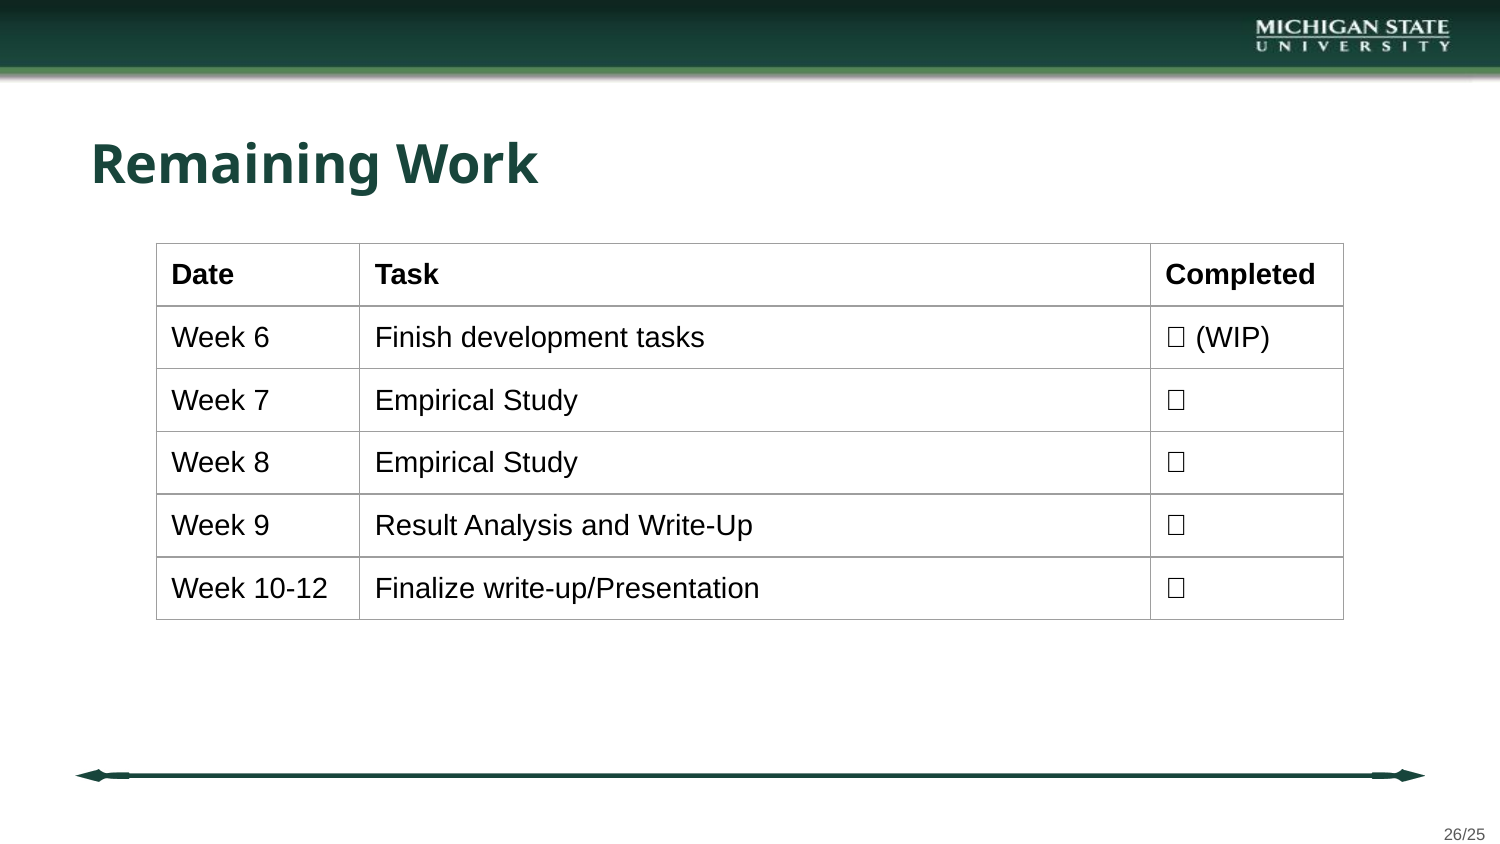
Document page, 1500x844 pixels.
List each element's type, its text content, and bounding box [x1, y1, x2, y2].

table_cell Week 6 [157, 307, 359, 368]
picture [75, 769, 1425, 782]
slide_number ‹#›/25 [1150, 811, 1500, 844]
table_cell Week 8 [157, 432, 359, 493]
table_cell Week 10-12 [157, 558, 359, 619]
table_cell Empirical Study [360, 369, 1150, 431]
picture [0, 0, 1500, 83]
table_cell 🔲 [1151, 432, 1343, 493]
table_cell Finalize write-up/Presentation [360, 558, 1150, 619]
table_cell 🔲 [1151, 369, 1343, 431]
table_header Date [157, 244, 359, 305]
table_cell Week 9 [157, 495, 359, 556]
table_cell Week 7 [157, 369, 359, 431]
table_cell 🔲 (WIP) [1151, 307, 1343, 368]
table_cell 🔲 [1151, 495, 1343, 556]
title Remaining Work [75, 114, 1425, 215]
table_cell Finish development tasks [360, 307, 1150, 368]
table_cell 🔲 [1151, 558, 1343, 619]
table_header Task [360, 244, 1150, 305]
table_cell Empirical Study [360, 432, 1150, 493]
table_cell Result Analysis and Write-Up [360, 495, 1150, 556]
table_header Completed [1151, 244, 1343, 305]
